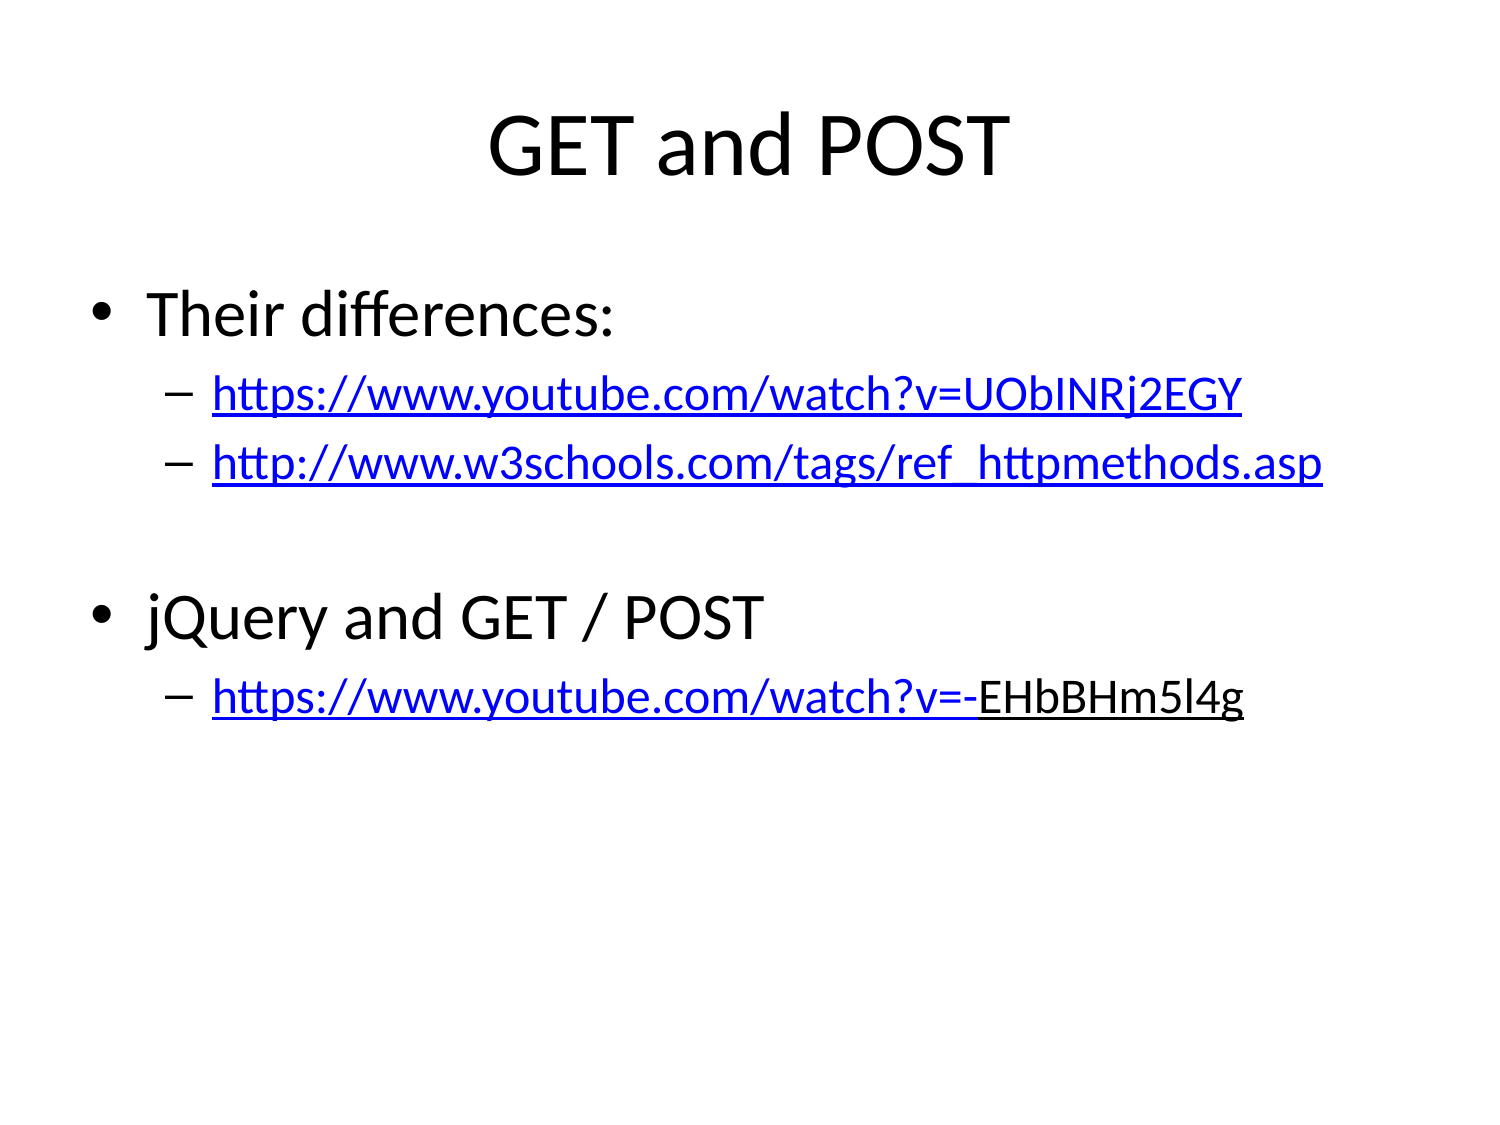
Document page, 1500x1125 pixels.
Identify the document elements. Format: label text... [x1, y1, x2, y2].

title GET and POST [75, 45, 1425, 233]
list Their differences: https://www.youtube.com/watch?v=UObINRj2EGY http://www.w3schools.com/tags/ref_httpmethods.asp jQuery and GET / POST https://www.youtube.com/watch?v=-EHbBHm5l4g [75, 262, 1425, 1005]
